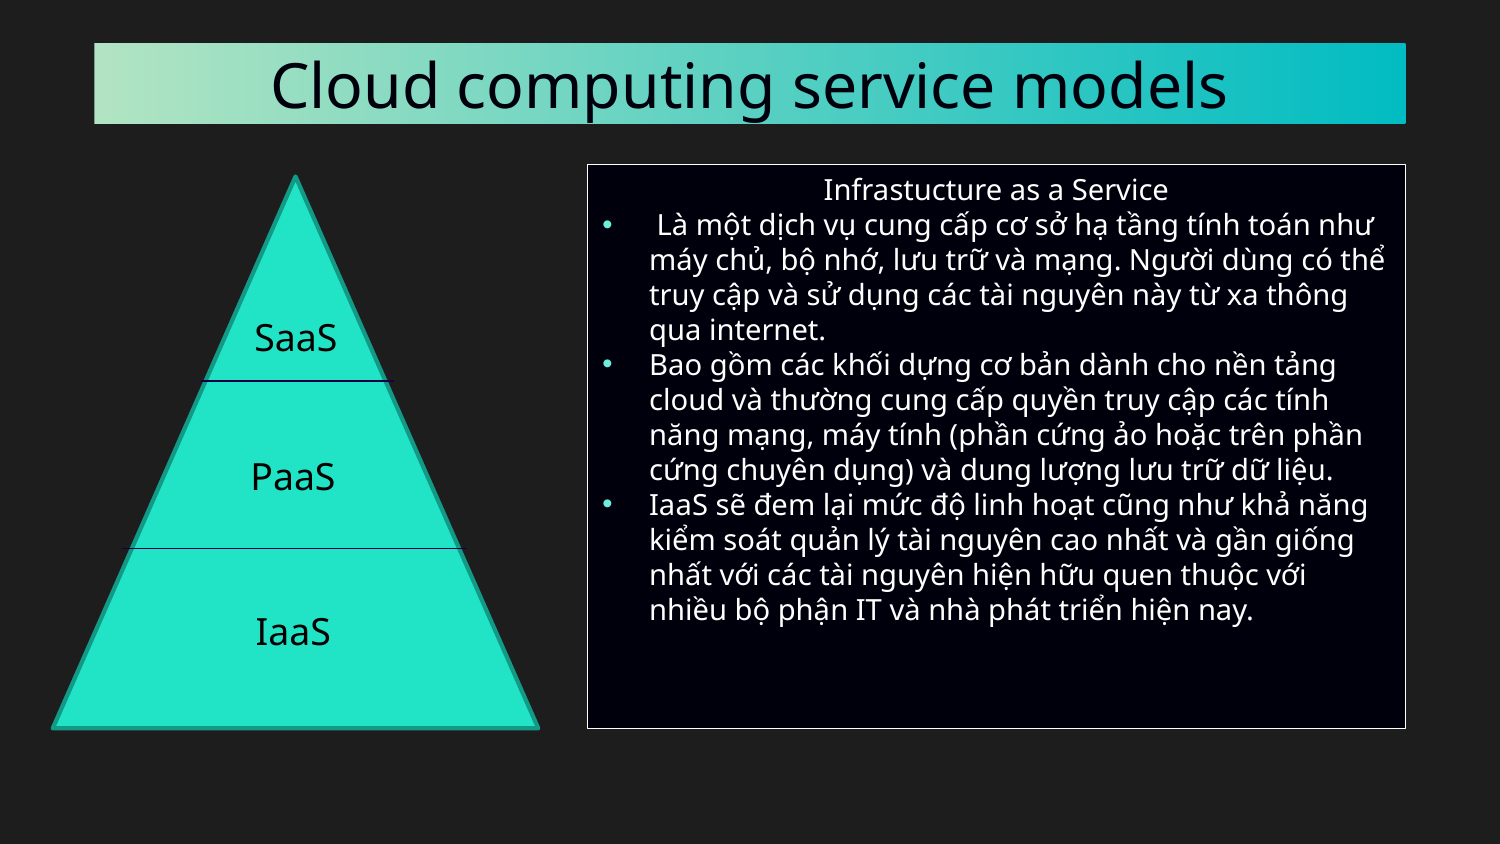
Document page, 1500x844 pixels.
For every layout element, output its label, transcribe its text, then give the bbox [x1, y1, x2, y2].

text_box [130, 388, 461, 547]
title Cloud computing service models [118, 31, 1382, 125]
text_box [203, 356, 388, 380]
text_box Infrastucture as a Service Là một dịch vụ cung cấp cơ sở hạ tầng tính toán như máy chủ, bộ nhớ, lưu trữ và mạng. Người dùng có thể truy cập và sử dụng các tài nguyên này từ xa thông qua internet. Bao gồm các khối dựng cơ bản dành cho nền tảng cloud và thường cung cấp quyền truy cập các tính năng mạng, máy tính (phần cứng ảo hoặc trên phần cứng chuyên dụng) và dung lượng lưu trữ dữ liệu. IaaS sẽ đem lại mức độ linh hoạt cũng như khả năng kiểm soát quản lý tài nguyên cao nhất và gần giống nhất với các tài nguyên hiện hữu quen thuộc với nhiều bộ phận IT và nhà phát triển hiện nay. [585, 162, 1407, 730]
text_box [50, 556, 541, 731]
text_box [236, 174, 355, 306]
text_box [1382, 43, 1406, 124]
text_box [94, 43, 118, 124]
text_box SaaS [214, 306, 377, 366]
text_box PaaS [200, 445, 386, 506]
text_box IaaS [194, 600, 393, 661]
